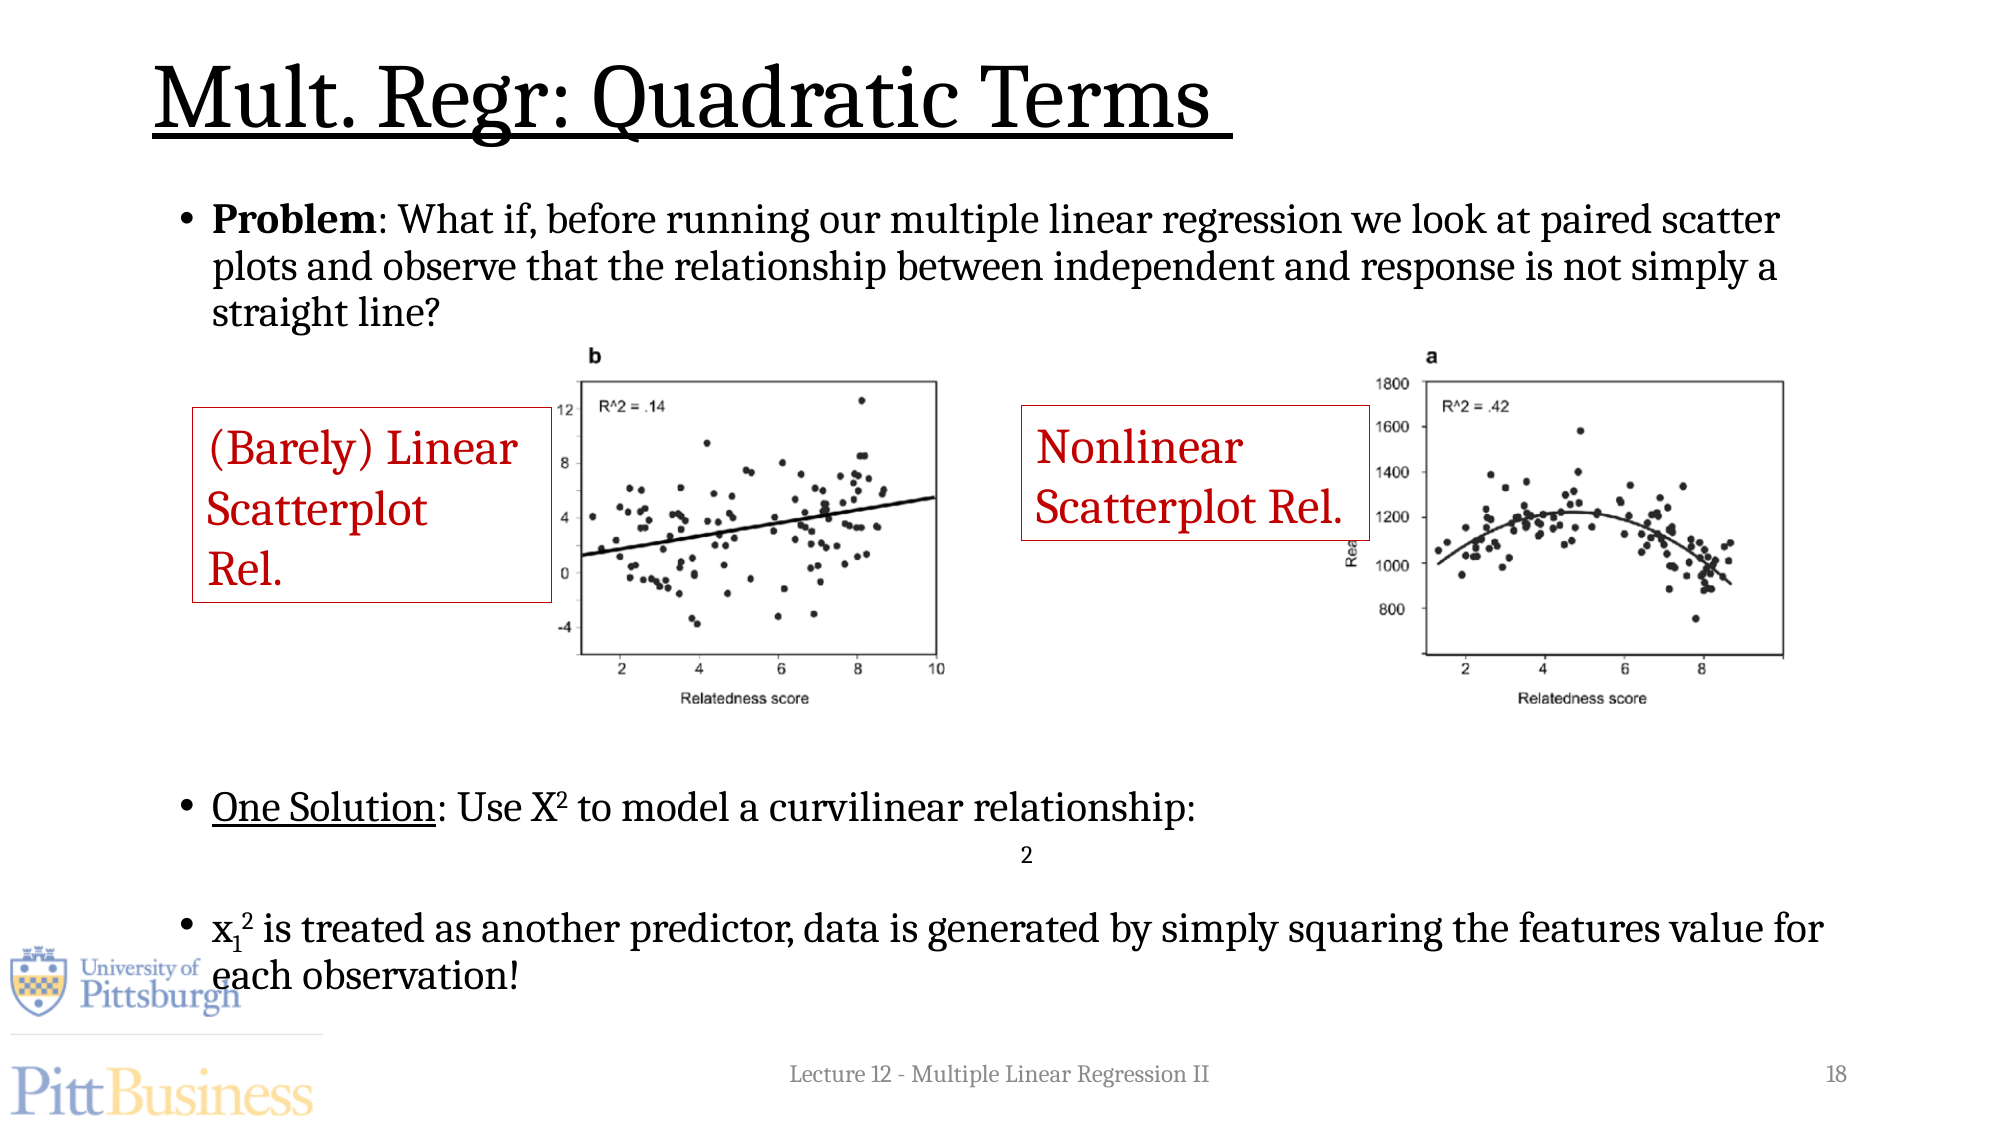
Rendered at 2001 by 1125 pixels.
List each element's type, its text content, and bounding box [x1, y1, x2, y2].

text_box Nonlinear Scatterplot Rel. [1021, 405, 1343, 541]
text_box (Barely) Linear Scatterplot Rel. [192, 407, 504, 603]
title Mult. Regr: Quadratic Terms [137, 3, 1863, 193]
slide_number 18 [1412, 1042, 1863, 1103]
picture [504, 345, 947, 706]
footer Lecture 12 - Multiple Linear Regression II [662, 1042, 1338, 1103]
picture [1343, 345, 1808, 706]
